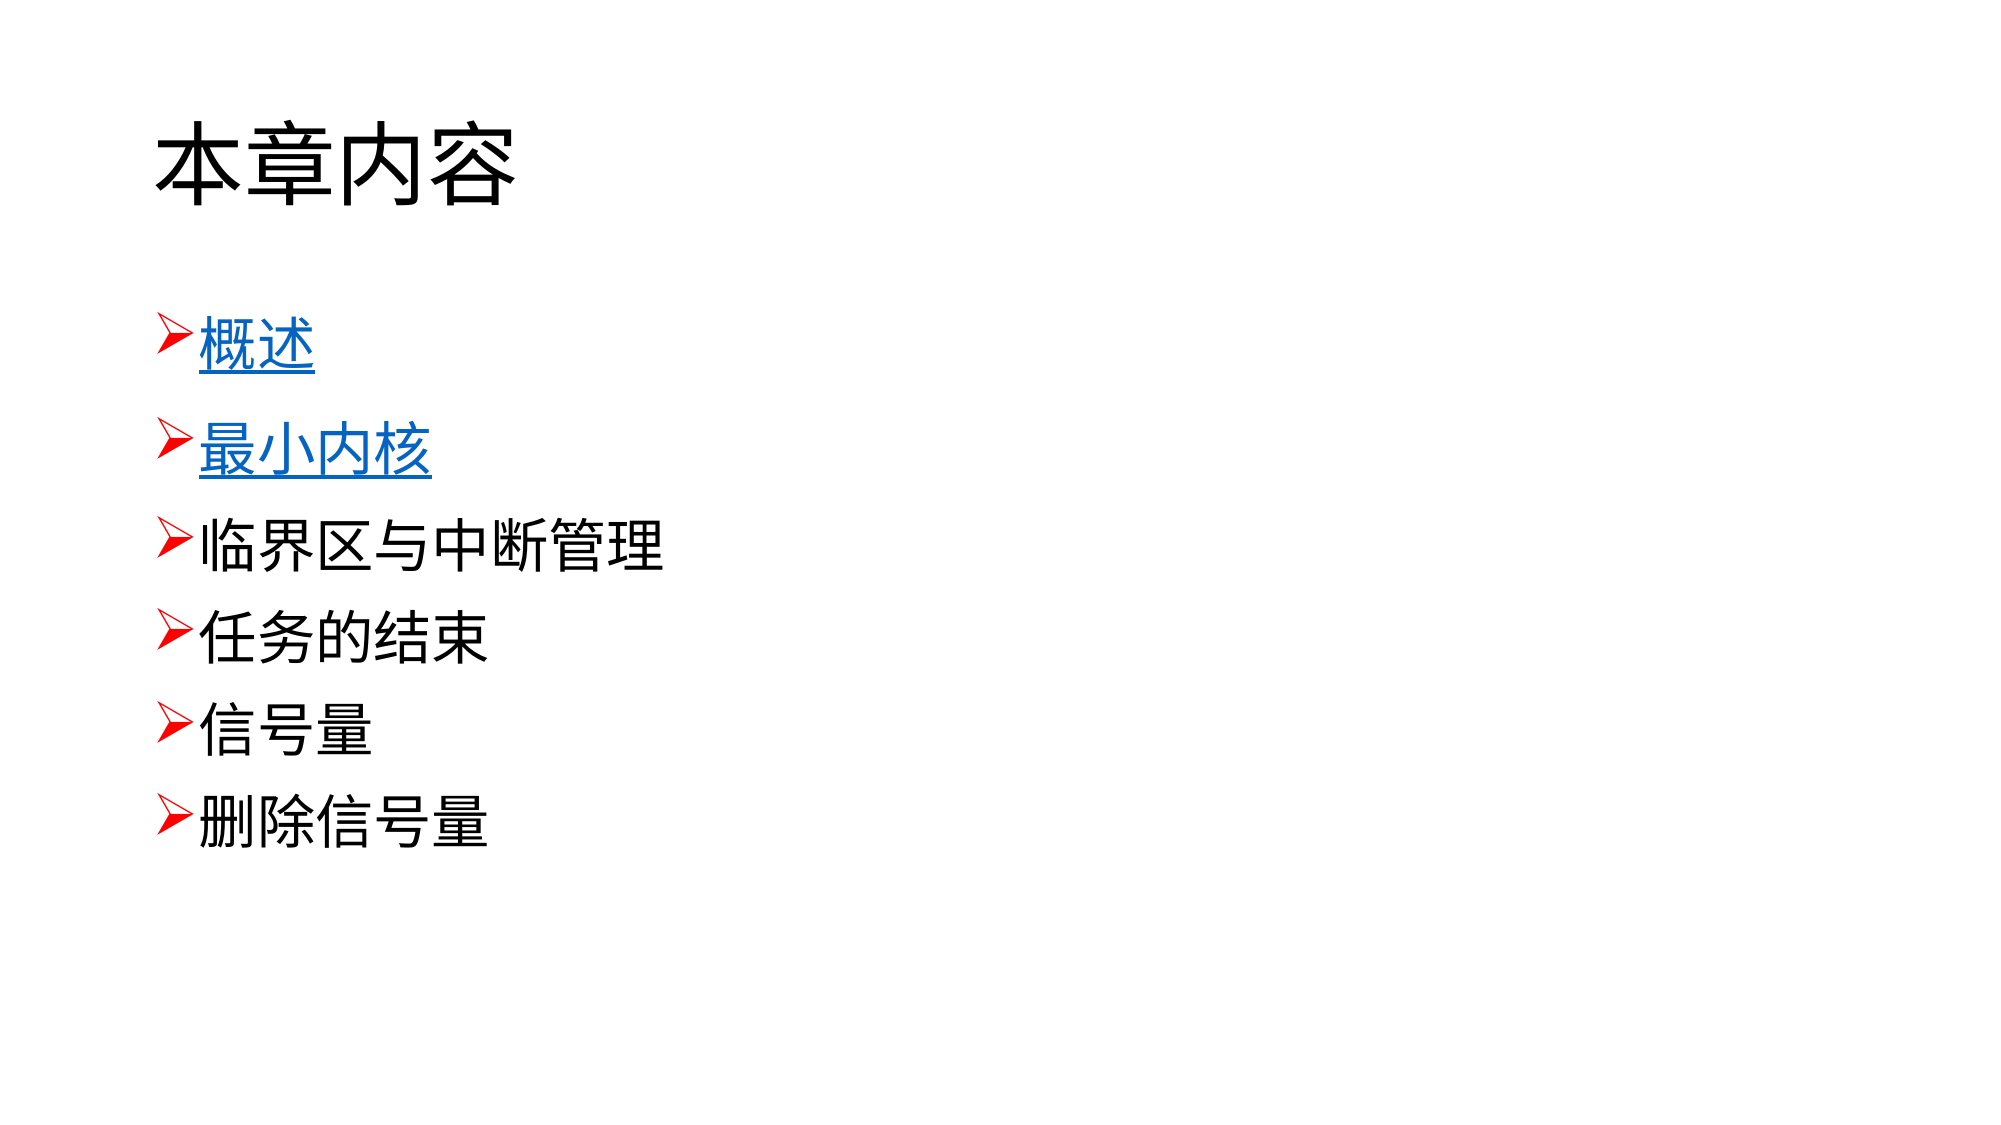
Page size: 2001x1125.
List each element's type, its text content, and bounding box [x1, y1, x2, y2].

title 本章内容 [137, 59, 1863, 278]
list 概述 最小内核 临界区与中断管理 任务的结束 信号量 删除信号量 [137, 299, 1863, 1014]
